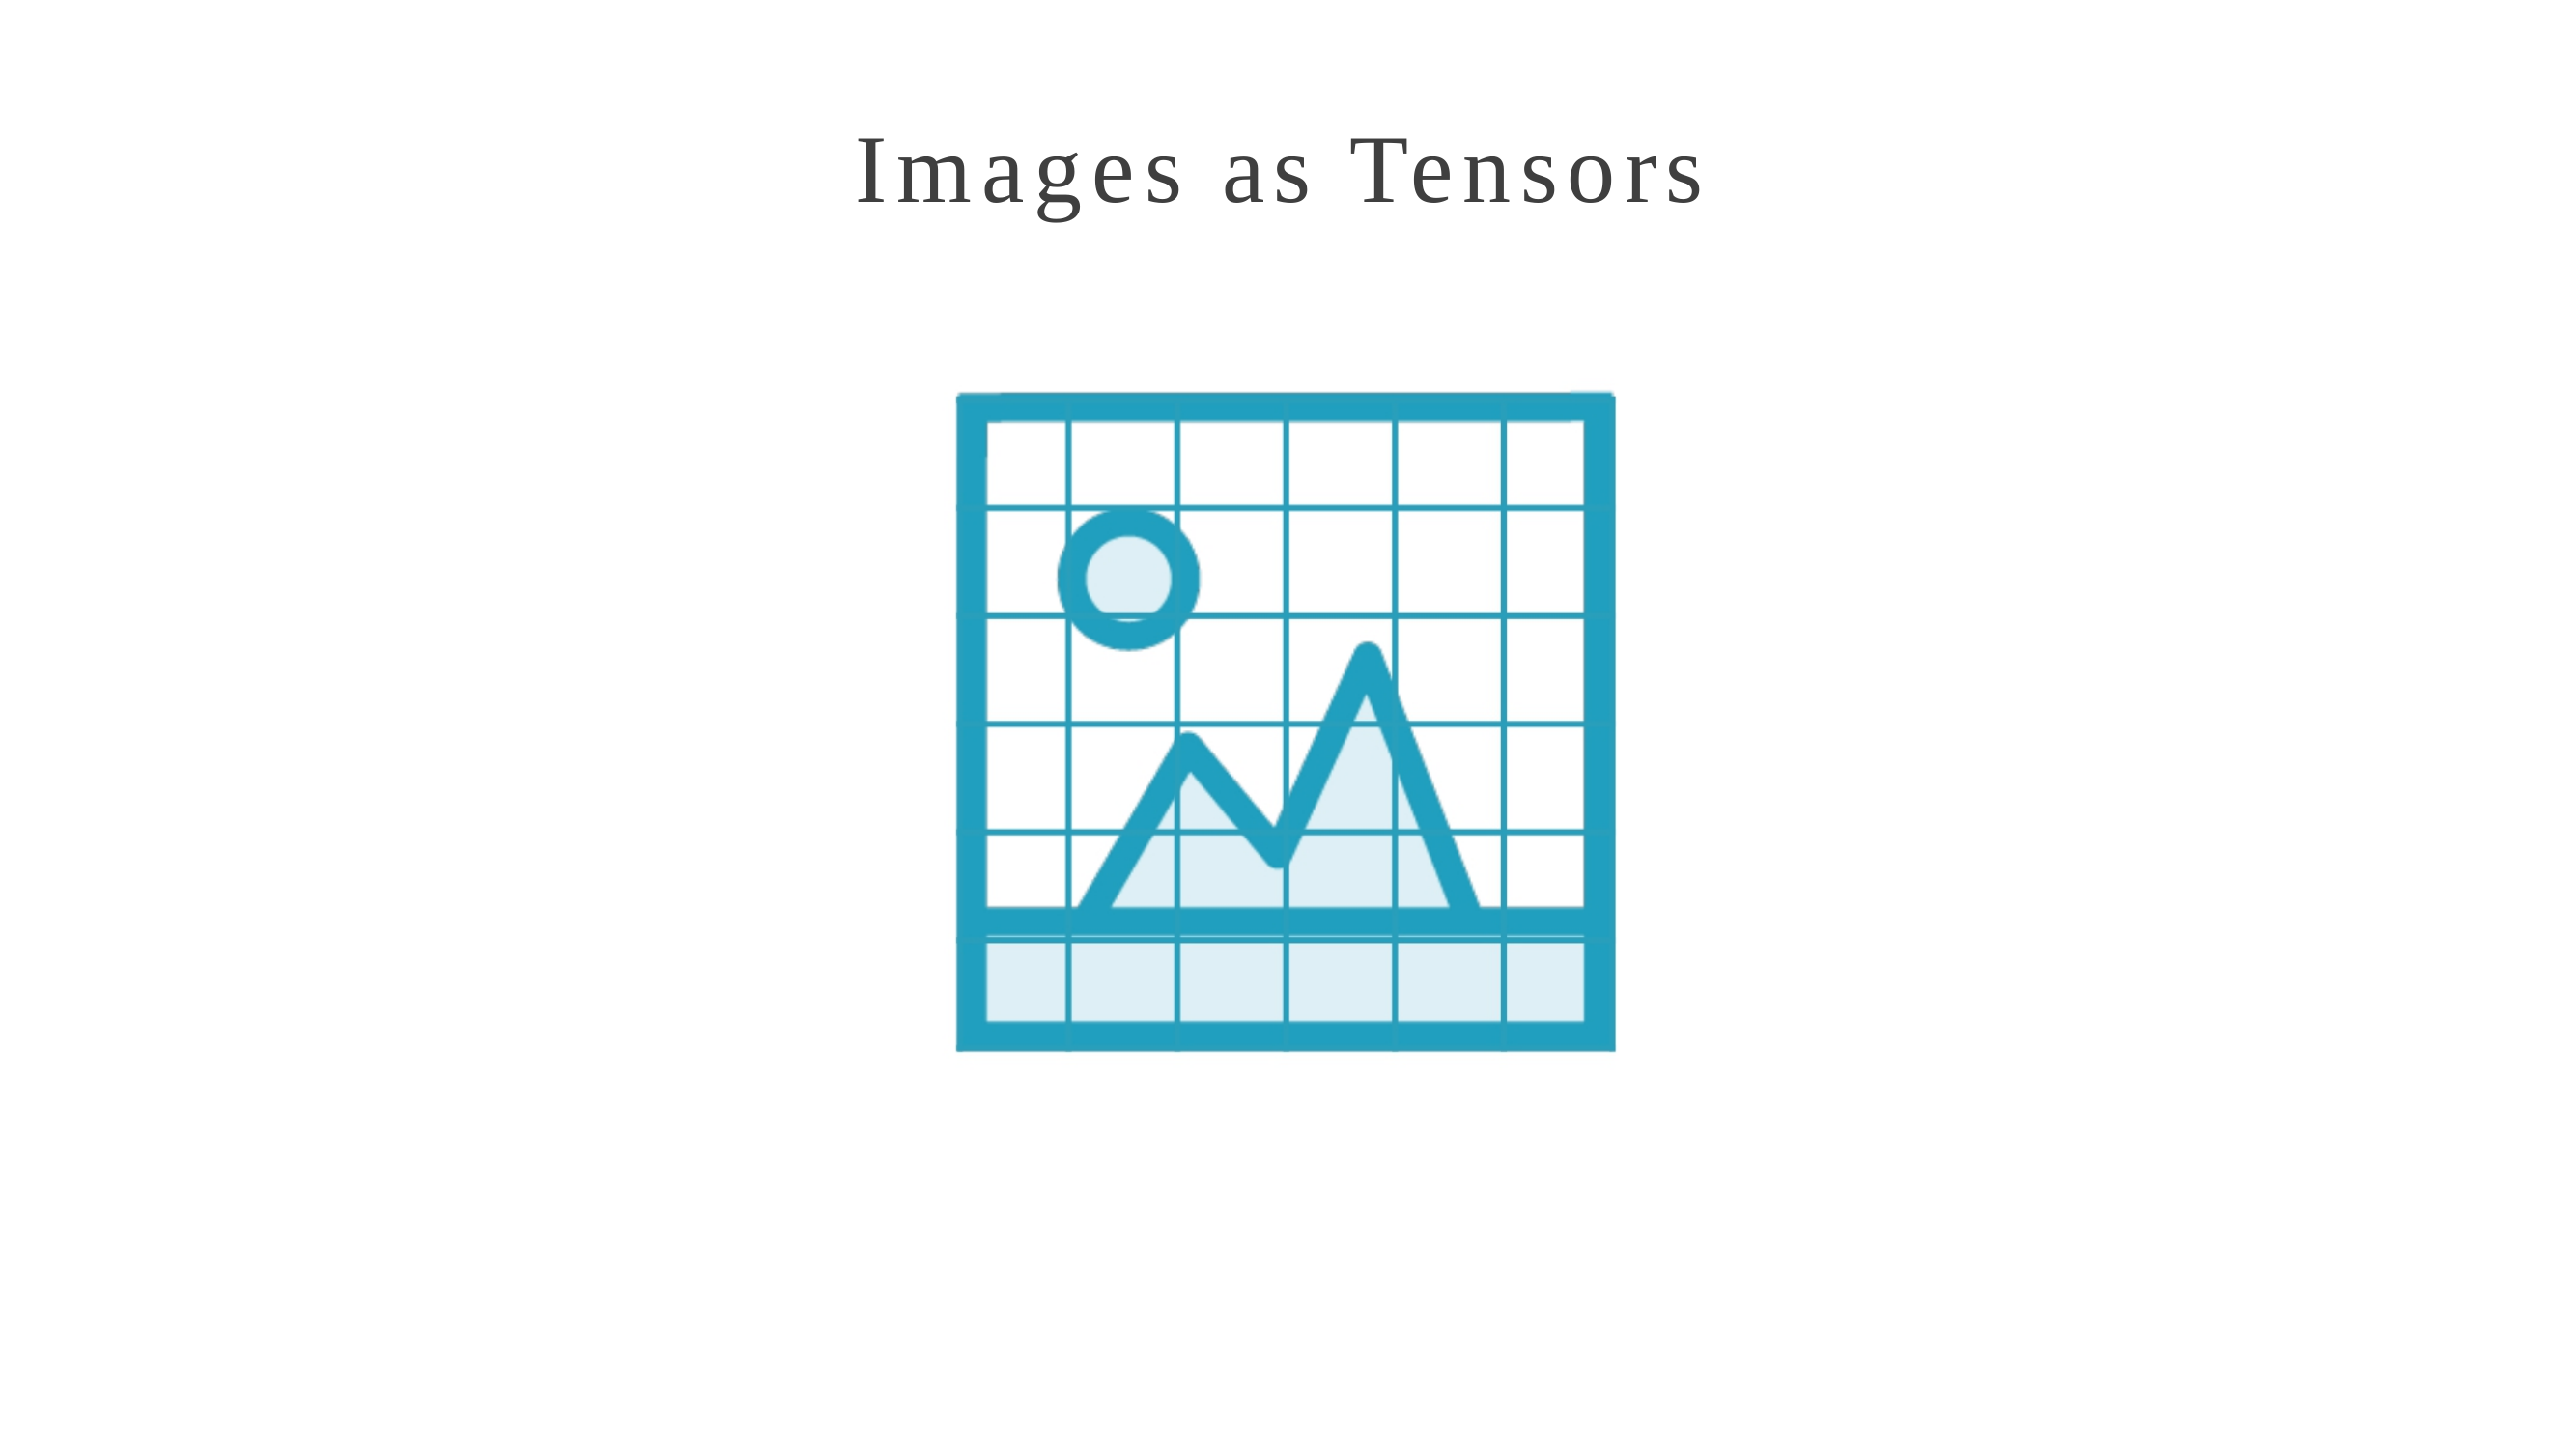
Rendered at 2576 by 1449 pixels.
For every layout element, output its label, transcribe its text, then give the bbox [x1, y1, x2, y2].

text_box Images as Tensors [855, 105, 1741, 222]
picture [941, 374, 1636, 1075]
